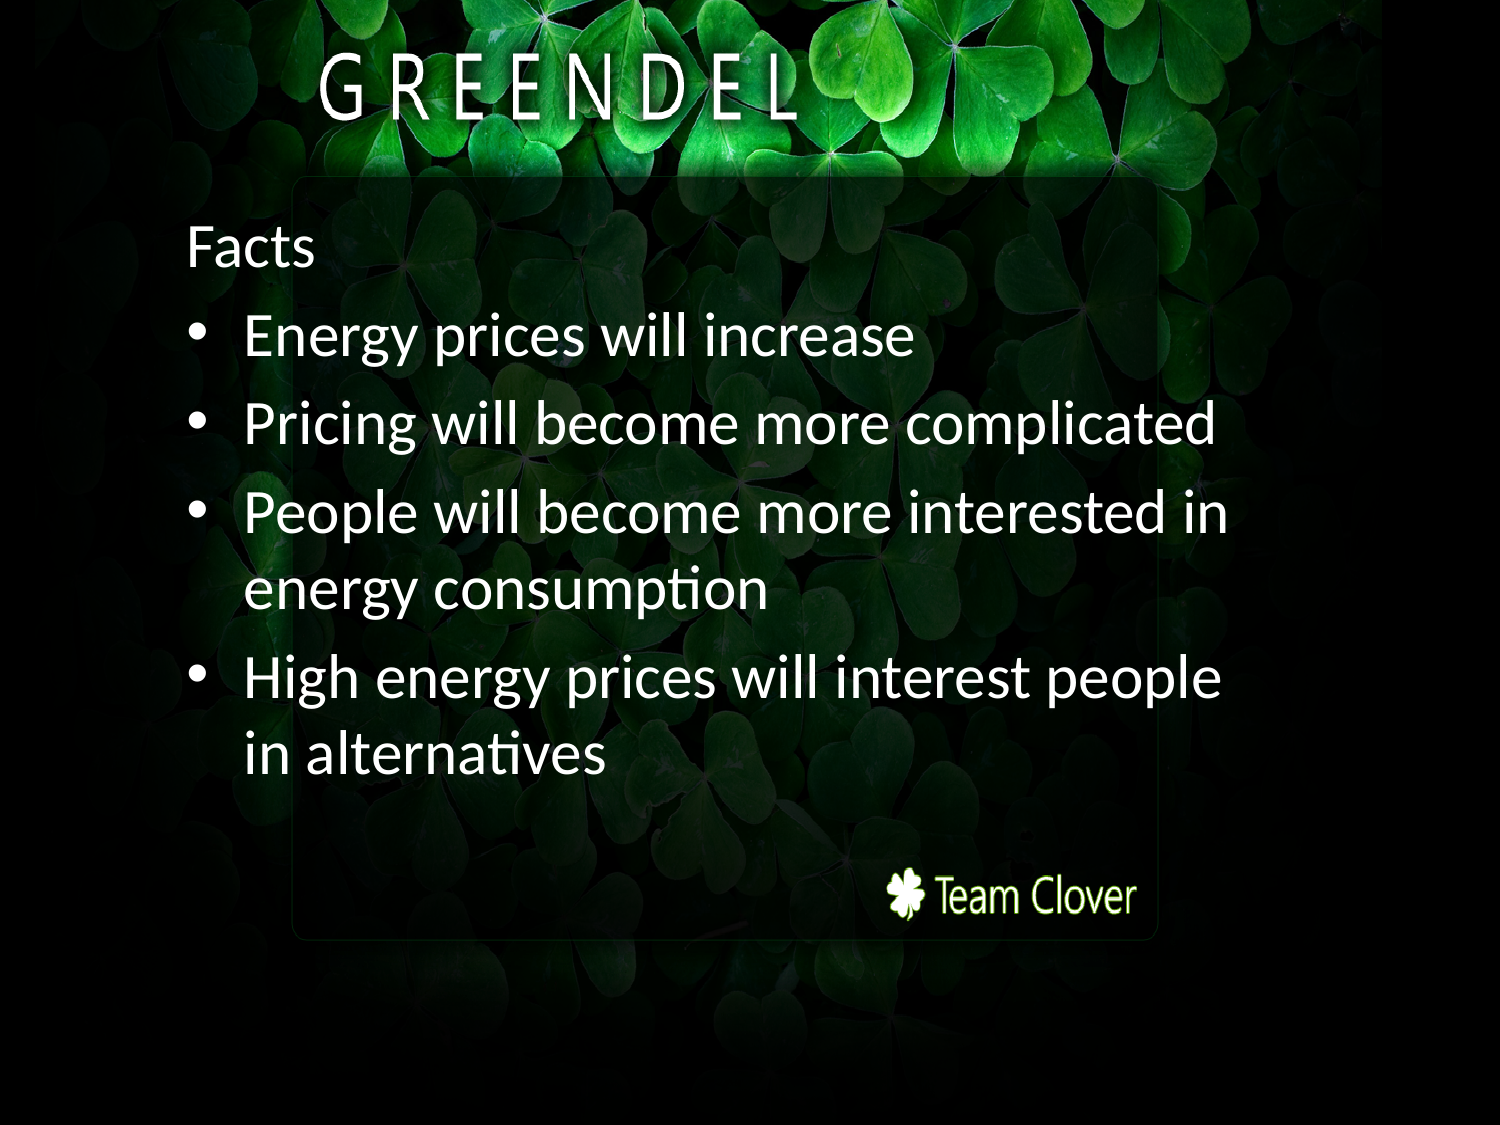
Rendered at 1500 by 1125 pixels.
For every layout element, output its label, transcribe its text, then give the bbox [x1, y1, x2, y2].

picture [0, 0, 1500, 1125]
list Facts Energy prices will increase Pricing will become more complicated People will become more interested in energy consumption High energy prices will interest people in alternatives [171, 196, 1258, 846]
